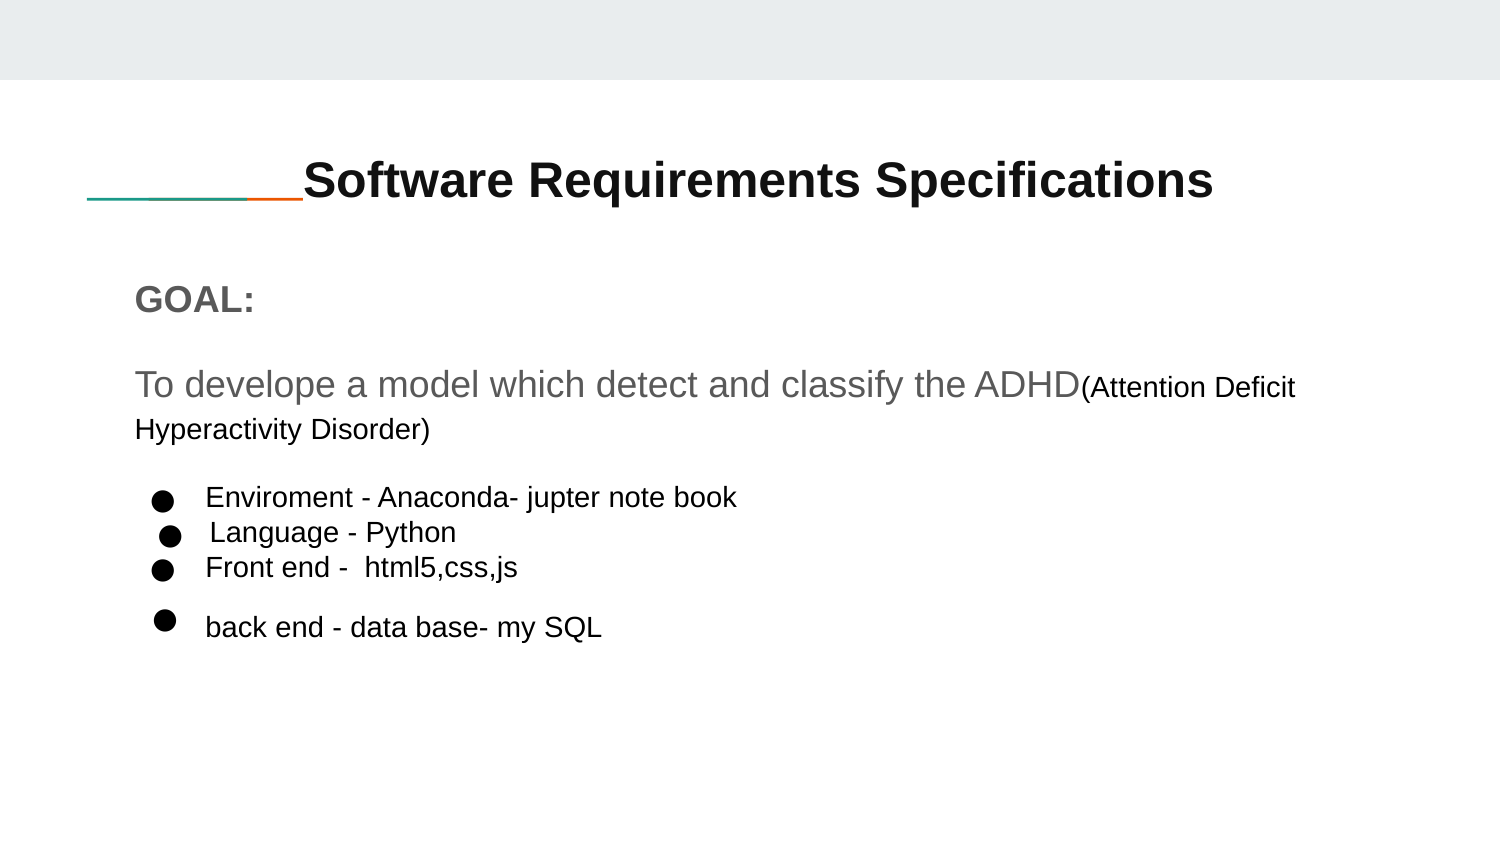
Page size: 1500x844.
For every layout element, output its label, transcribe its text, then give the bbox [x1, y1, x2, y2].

list GOAL: To develope a model which detect and classify the ADHD(Attention Deficit Hyperactivity Disorder) Enviroment - Anaconda- jupter note book Language - Python Front end - html5,css,js back end - data base- my SQL [119, 253, 1381, 712]
title Software Requirements Specifications [90, 108, 1353, 220]
